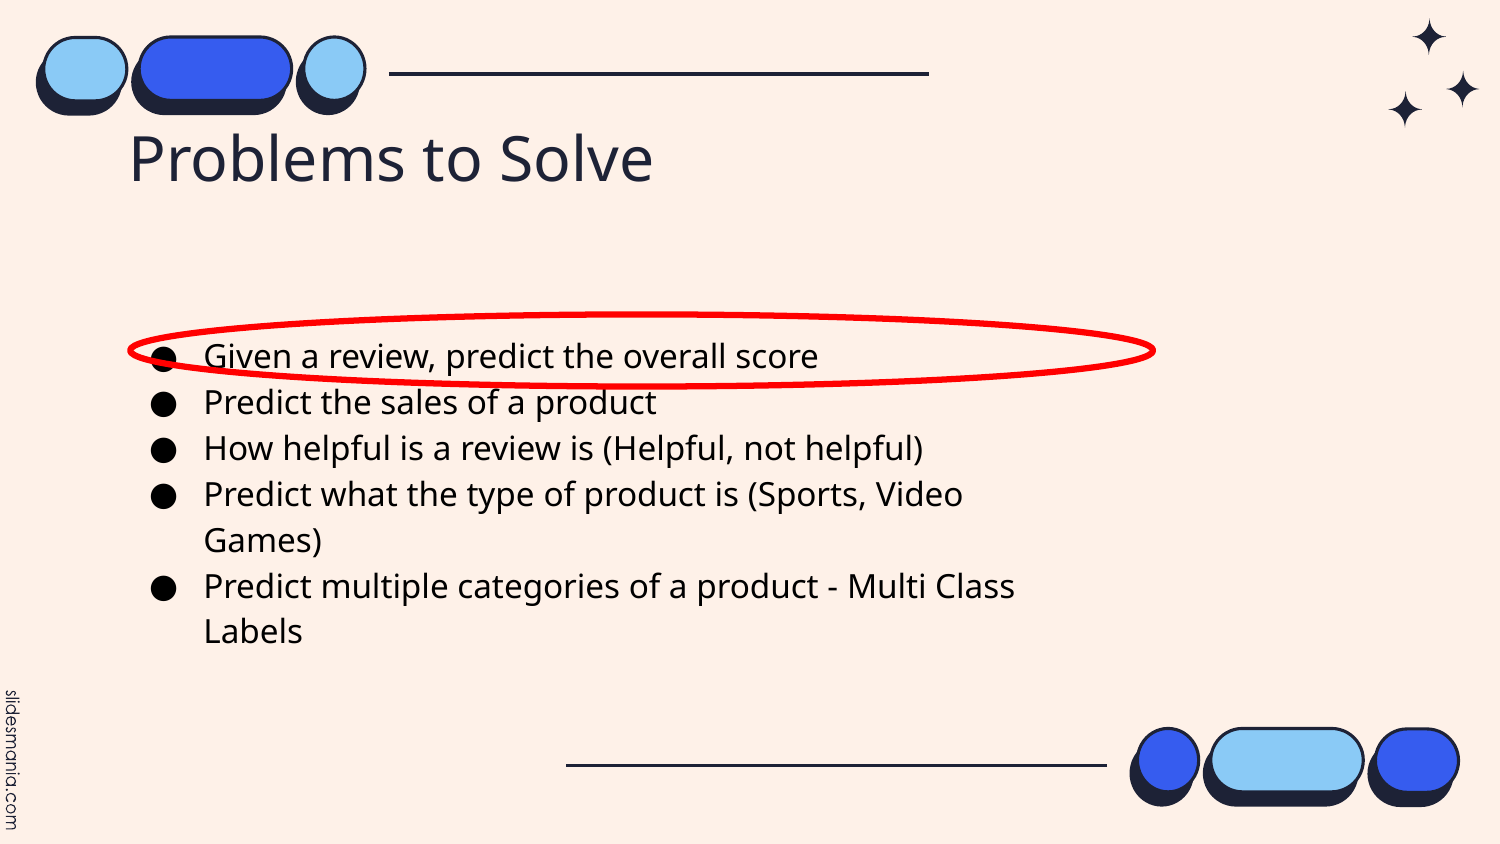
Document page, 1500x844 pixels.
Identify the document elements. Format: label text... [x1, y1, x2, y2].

title Problems to Solve [113, 103, 1073, 198]
text_box [130, 314, 1154, 387]
list Given a review, predict the overall score Predict the sales of a product How helpful is a review is (Helpful, not helpful) Predict what the type of product is (Sports, Video Games) Predict multiple categories of a product - Multi Class Labels [113, 314, 1073, 738]
